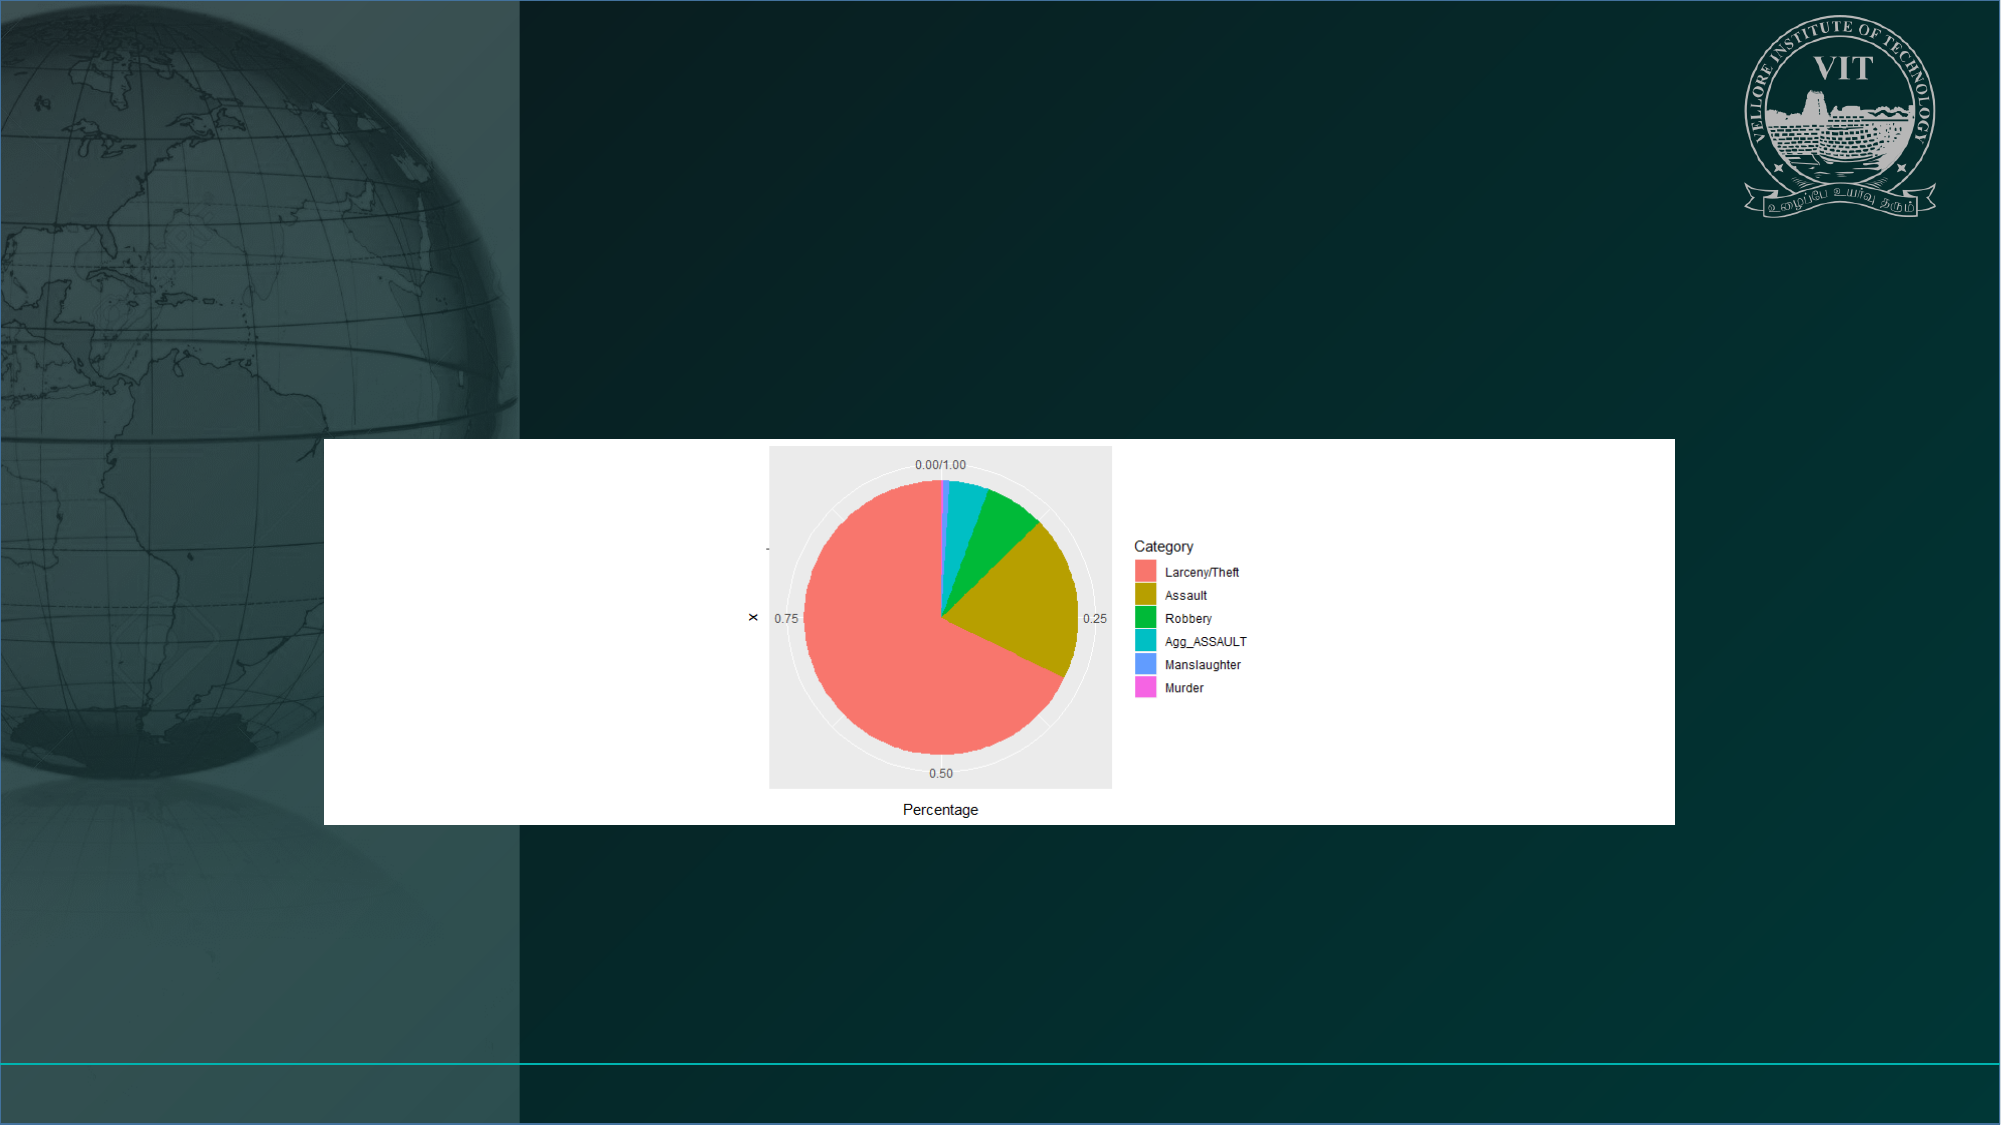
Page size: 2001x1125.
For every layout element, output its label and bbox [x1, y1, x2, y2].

picture [324, 439, 1675, 825]
